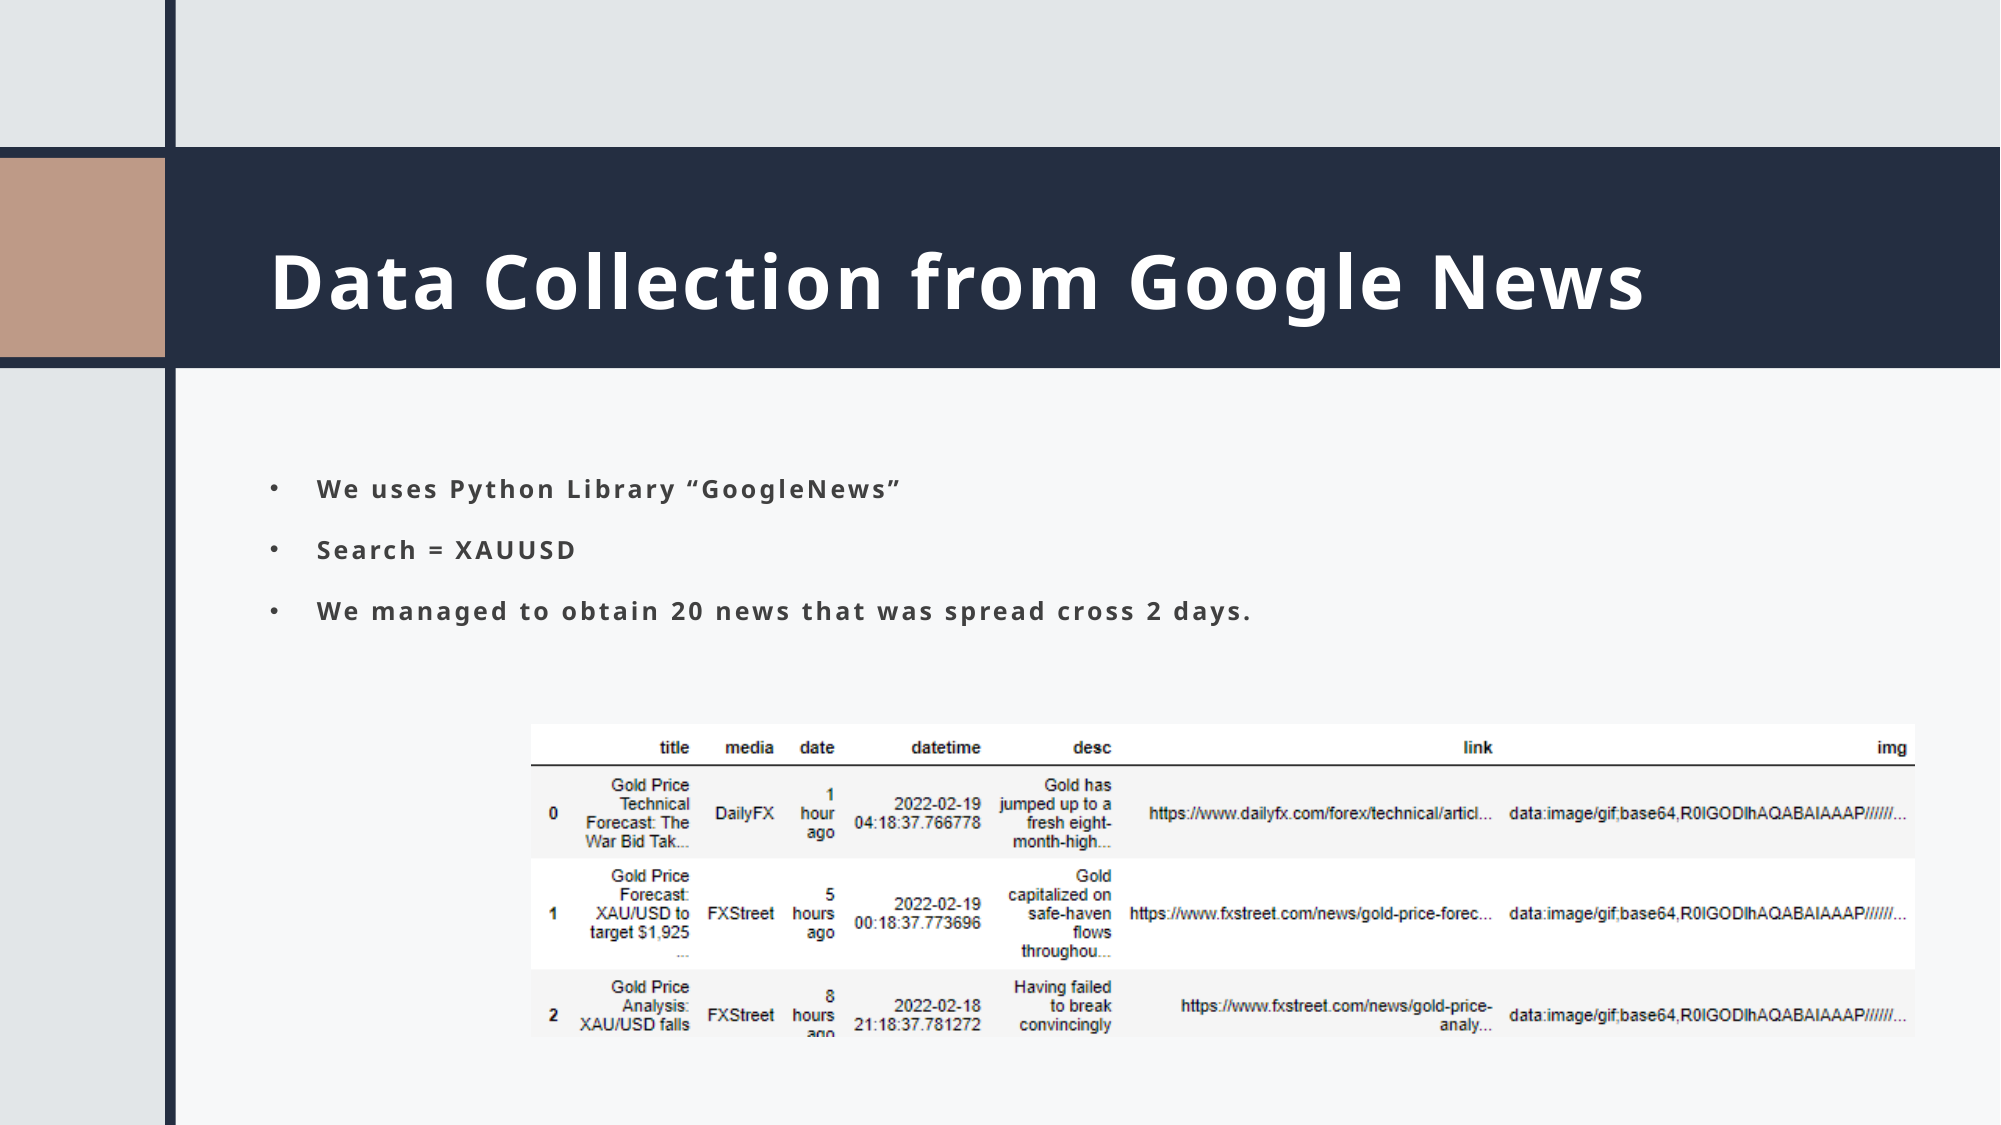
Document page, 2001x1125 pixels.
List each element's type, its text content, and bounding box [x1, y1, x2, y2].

text_box [177, 369, 2000, 1125]
text_box [164, 0, 177, 1125]
list We uses Python Library “GoogleNews” Search = XAUUSD We managed to obtain 20 news that was spread cross 2 days. [251, 443, 1882, 1006]
picture [530, 723, 1915, 1037]
text_box [0, 157, 164, 358]
text_box [0, 0, 164, 146]
text_box [0, 146, 164, 157]
text_box [177, 146, 2000, 369]
text_box [177, 0, 2000, 146]
text_box [0, 358, 164, 369]
text_box [0, 369, 164, 1125]
title Data Collection from Google News [251, 171, 1895, 341]
